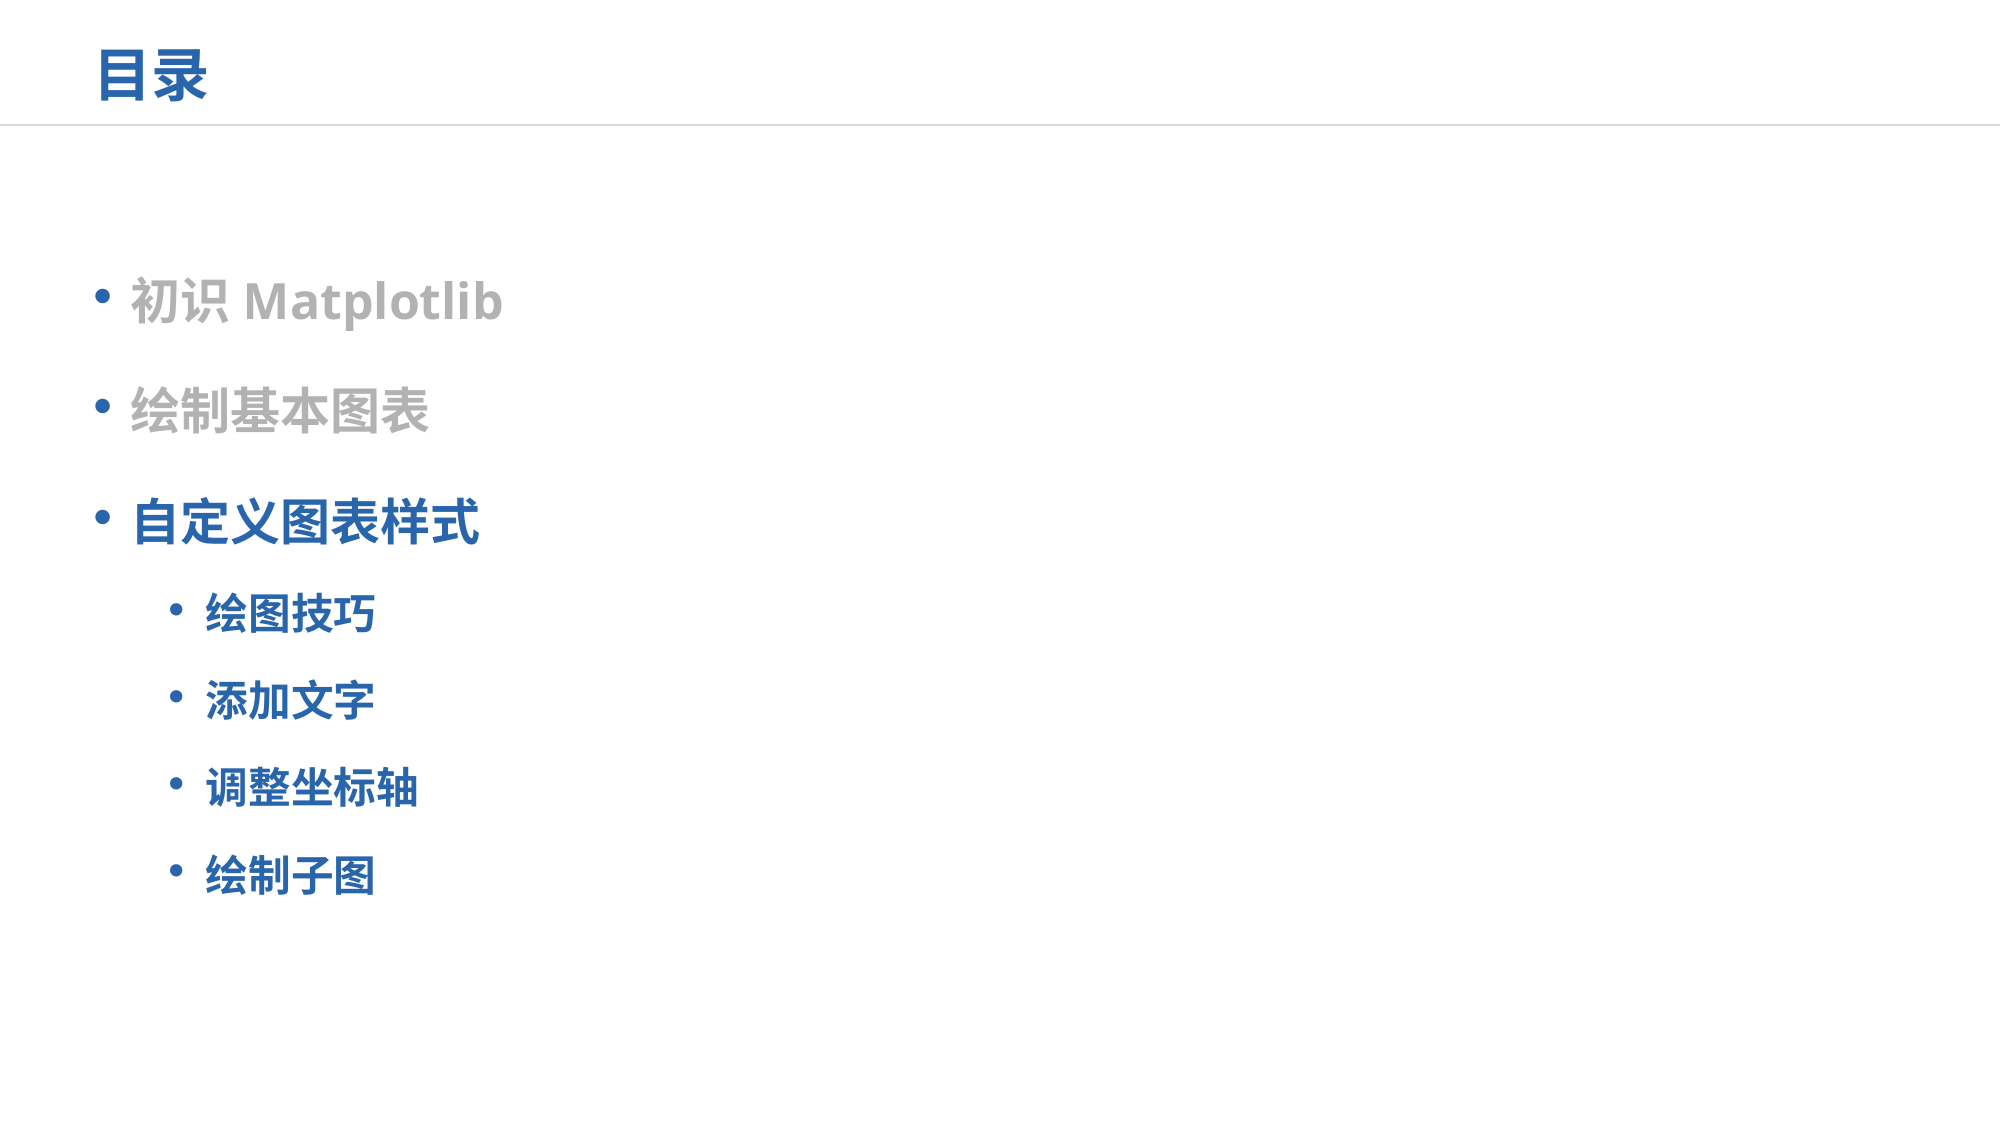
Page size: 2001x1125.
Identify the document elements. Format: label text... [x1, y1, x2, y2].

text_box 目录 [78, 30, 878, 118]
text_box 初识Matplotlib 绘制基本图表 自定义图表样式 绘图技巧 添加文字 调整坐标轴 绘制子图 [78, 231, 1733, 740]
